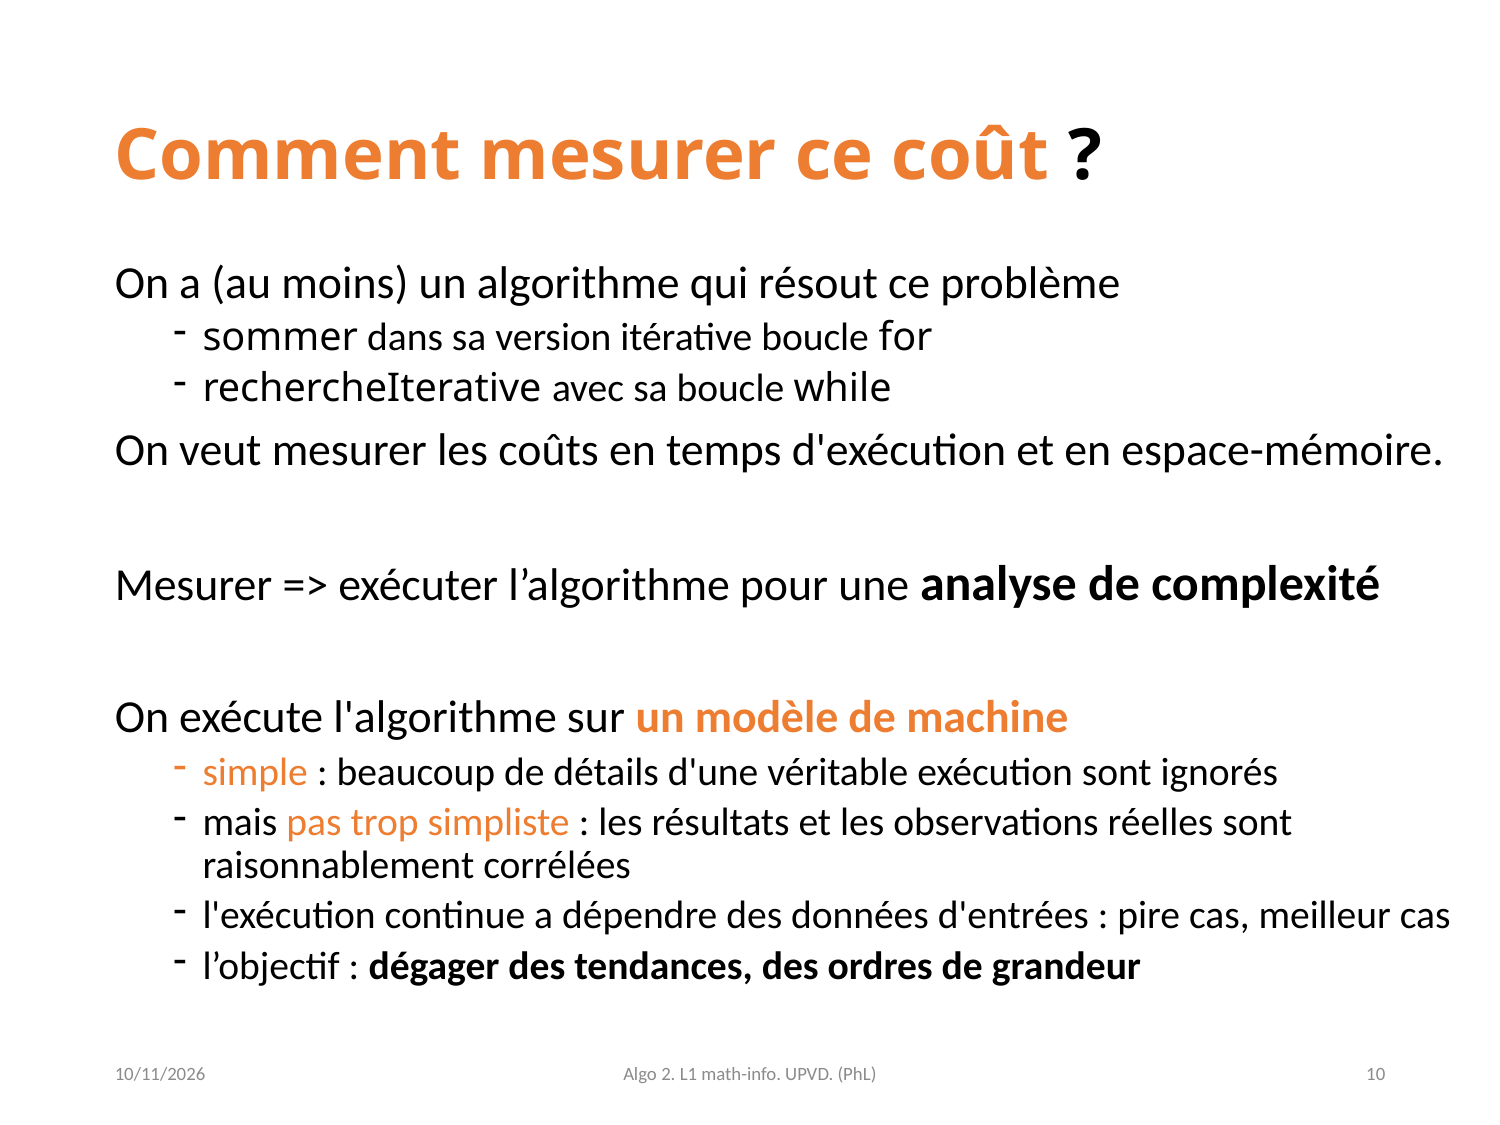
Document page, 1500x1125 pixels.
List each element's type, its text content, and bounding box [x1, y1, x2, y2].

footer Algo 2. L1 math-info. UPVD. (PhL) [496, 1042, 1004, 1103]
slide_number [103, 1042, 441, 1103]
slide_number 10 [1059, 1042, 1397, 1103]
title Comment mesurer ce coût ? [103, 59, 1397, 253]
list On a (au moins) un algorithme qui résout ce problème sommer dans sa version itérative boucle for rechercheIterative avec sa boucle while On veut mesurer les coûts en temps d'exécution et en espace-mémoire. Mesurer => exécuter l’algorithme pour une analyse de complexité On exécute l'algorithme sur un modèle de machine simple : beaucoup de détails d'une véritable exécution sont ignorés mais pas trop simpliste : les résultats et les observations réelles sont raisonnablement corrélées l'exécution continue a dépendre des données d'entrées : pire cas, meilleur cas l’objectif : dégager des tendances, des ordres de grandeur [103, 253, 1483, 1069]
